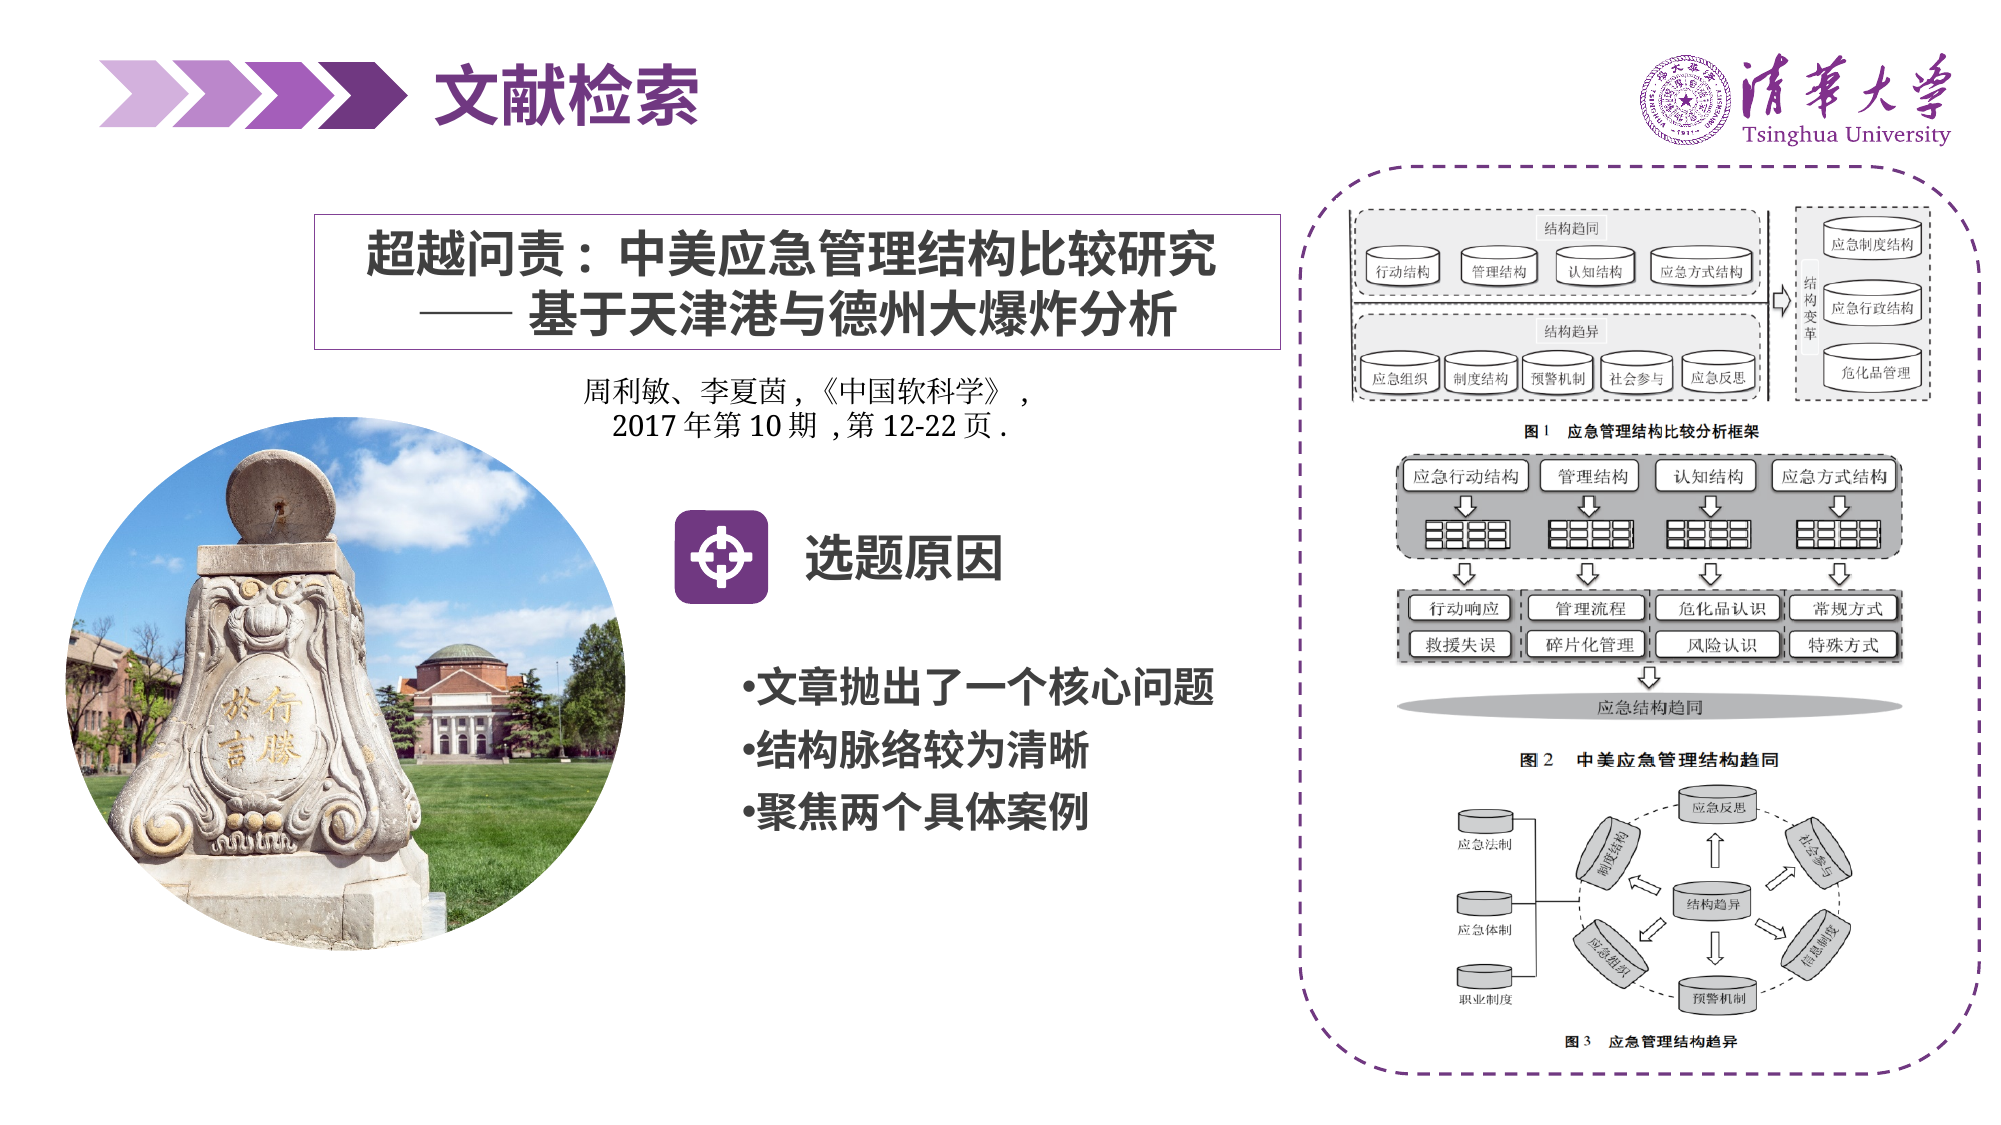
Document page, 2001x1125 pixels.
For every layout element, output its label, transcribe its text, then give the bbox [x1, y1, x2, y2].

picture [1364, 444, 1909, 1056]
text_box [690, 525, 729, 589]
text_box [1299, 165, 1981, 1076]
text_box 超越问责: 中美应急管理结构比较研究 ——基于天津港与德州大爆炸分析 [314, 214, 1281, 350]
text_box 周利敏、李夏茵,《中国软科学》, 2017年第10期 ,第12-22页. [345, 365, 1274, 451]
text_box [673, 509, 768, 605]
text_box 选题原因 [729, 519, 1080, 595]
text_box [1640, 53, 1952, 147]
text_box 文献检索 [419, 46, 1306, 141]
text_box 文章抛出了一个核心问题 结构脉络较为清晰 聚焦两个具体案例 [727, 641, 1300, 844]
picture [1335, 198, 1940, 441]
picture [60, 411, 631, 956]
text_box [99, 60, 408, 129]
